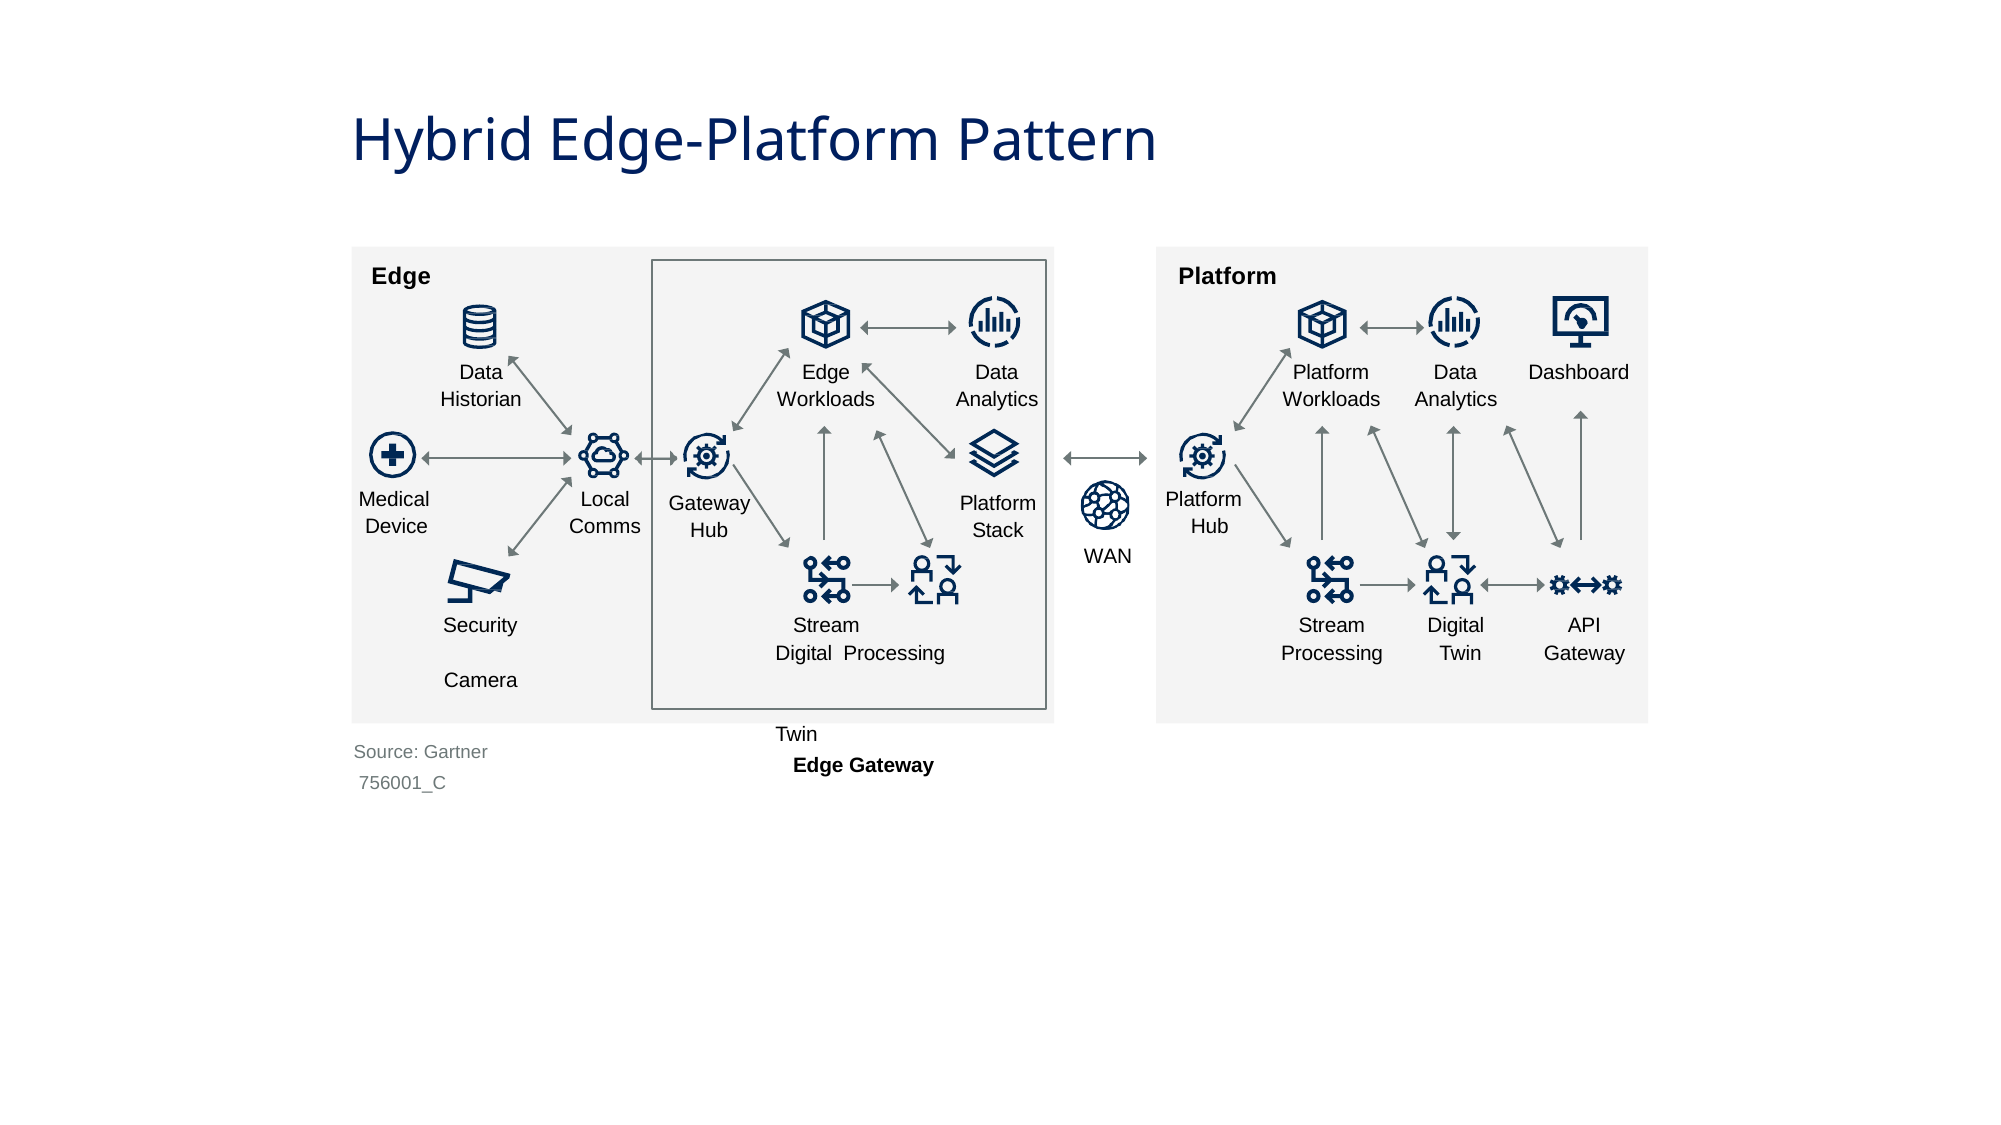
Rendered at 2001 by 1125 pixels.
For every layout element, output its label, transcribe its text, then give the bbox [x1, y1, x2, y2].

text_box [507, 355, 520, 367]
text_box Stream Processing [1280, 607, 1386, 665]
text_box [936, 555, 962, 576]
text_box Digital Twin [1427, 607, 1487, 665]
text_box [968, 450, 1020, 469]
text_box [560, 424, 573, 436]
text_box [1279, 536, 1292, 548]
text_box [1006, 318, 1011, 332]
text_box [970, 330, 991, 348]
text_box [1451, 555, 1477, 576]
text_box Platform Workloads [1282, 354, 1384, 411]
text_box [978, 320, 983, 332]
text_box [911, 555, 933, 582]
text_box [1422, 585, 1448, 605]
text_box [683, 432, 726, 462]
text_box [907, 585, 933, 605]
text_box Data Historian [440, 354, 525, 411]
text_box [578, 432, 630, 479]
text_box [1445, 308, 1450, 332]
text_box WAN [1081, 540, 1133, 568]
text_box Local Comms [569, 481, 644, 539]
text_box [369, 431, 417, 479]
text_box [1503, 425, 1517, 436]
text_box [1179, 432, 1222, 462]
text_box [996, 296, 1019, 314]
text_box [803, 555, 851, 605]
text_box [1297, 299, 1347, 349]
text_box [992, 316, 997, 332]
text_box [1359, 320, 1368, 336]
text_box Stream Digital Processing Twin Edge Gateway [666, 607, 967, 777]
text_box [1080, 480, 1130, 530]
text_box [1428, 296, 1452, 327]
text_box [1456, 296, 1478, 314]
text_box [936, 577, 959, 605]
text_box [447, 558, 511, 603]
text_box Data Analytics [1414, 354, 1499, 411]
text_box [651, 259, 1047, 710]
text_box [999, 311, 1004, 332]
text_box [1549, 575, 1623, 595]
text_box [1233, 420, 1246, 432]
text_box [1063, 450, 1072, 466]
text_box [687, 443, 730, 480]
text_box [1438, 320, 1443, 332]
text_box [1183, 443, 1226, 480]
text_box [462, 304, 497, 349]
text_box [563, 450, 572, 466]
text_box [1573, 410, 1589, 419]
text_box [1550, 537, 1564, 548]
text_box [507, 545, 520, 557]
text_box [1446, 425, 1461, 434]
text_box [351, 246, 1055, 724]
text_box Edge [371, 257, 434, 290]
text_box [1416, 320, 1425, 336]
text_box [1367, 425, 1381, 436]
text_box [1314, 425, 1330, 434]
text_box [1306, 555, 1354, 605]
text_box Platform Hub [1165, 481, 1245, 538]
text_box [560, 476, 573, 488]
text_box [1156, 246, 1649, 724]
text_box Medical Device [358, 481, 432, 538]
text_box [968, 428, 1020, 459]
text_box [1454, 340, 1469, 348]
text_box Security Camera [443, 607, 521, 692]
text_box [1469, 317, 1480, 340]
text_box [1430, 330, 1450, 348]
text_box [1446, 532, 1461, 541]
text_box API Gateway [1543, 607, 1627, 665]
text_box [1415, 537, 1429, 548]
title Hybrid Edge-Platform Pattern [348, 100, 1287, 290]
text_box [1407, 577, 1416, 593]
text_box [634, 450, 651, 466]
text_box [1452, 316, 1457, 332]
text_box [1451, 577, 1474, 605]
text_box [1552, 296, 1609, 348]
text_box [801, 299, 851, 349]
text_box Dashboard [1528, 356, 1632, 384]
text_box [1010, 317, 1021, 340]
text_box [1139, 450, 1148, 466]
text_box [968, 296, 993, 327]
text_box [1425, 555, 1448, 582]
text_box [1279, 348, 1292, 359]
text_box [1480, 577, 1489, 593]
text_box [985, 308, 990, 332]
text_box Source: Gartner 756001_C [351, 728, 490, 794]
text_box [994, 340, 1009, 348]
text_box [968, 459, 1020, 478]
text_box [1459, 311, 1464, 332]
text_box Platform [1178, 257, 1280, 290]
text_box [1536, 577, 1545, 593]
text_box [1466, 318, 1471, 332]
text_box [421, 450, 430, 466]
